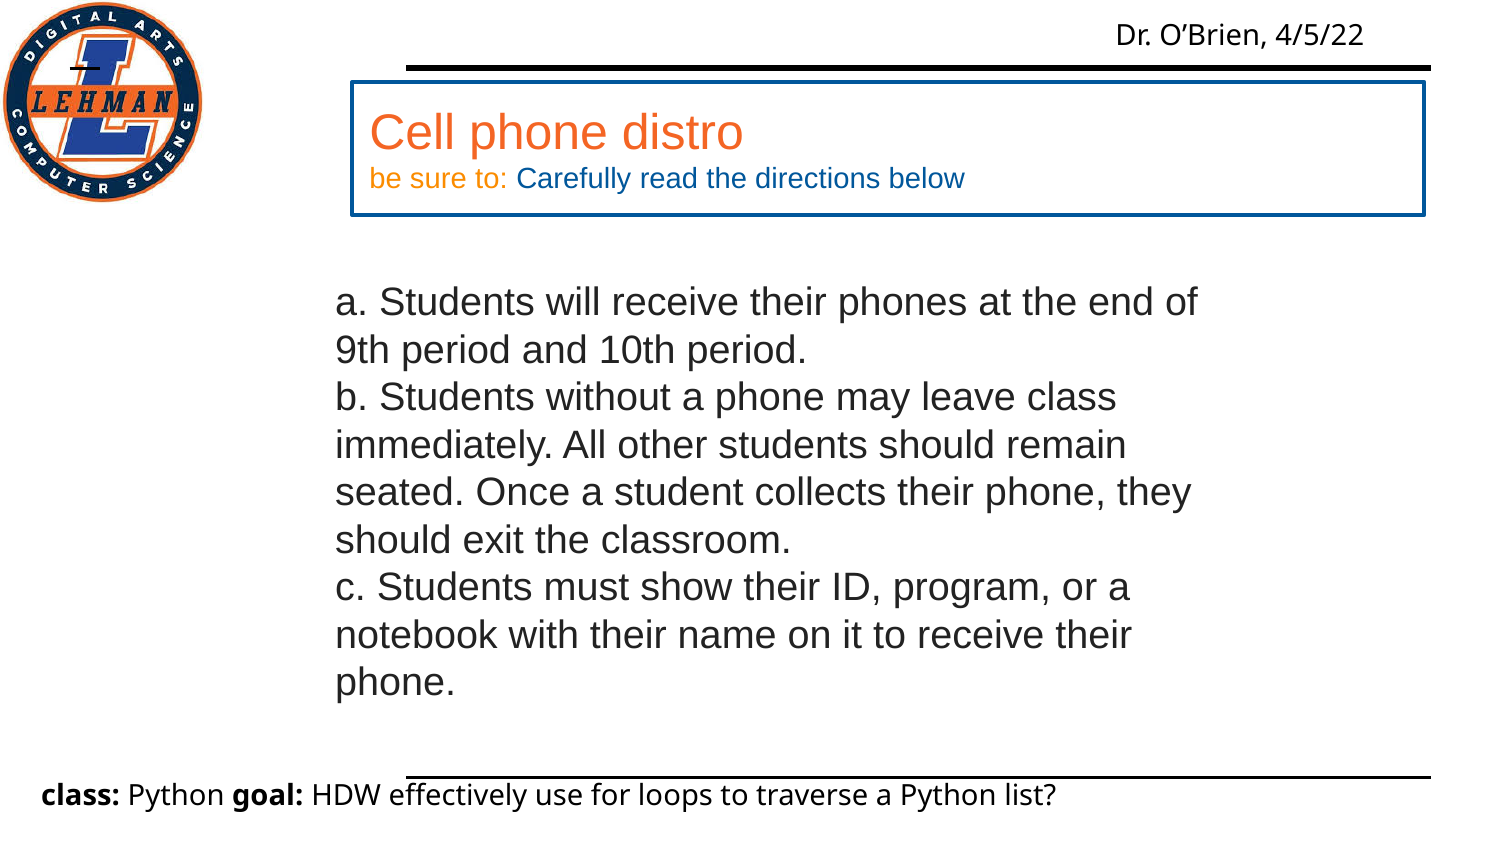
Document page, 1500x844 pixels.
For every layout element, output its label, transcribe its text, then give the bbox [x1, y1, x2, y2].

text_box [351, 81, 1425, 216]
text_box a. Students will receive their phones at the end of 9th period and 10th period. b. Students without a phone may leave class immediately. All other students should remain seated. Once a student collects their phone, they should exit the classroom. c. Students must show their ID, program, or a notebook with their name on it to receive their phone. [335, 276, 1240, 704]
picture [0, 0, 204, 204]
